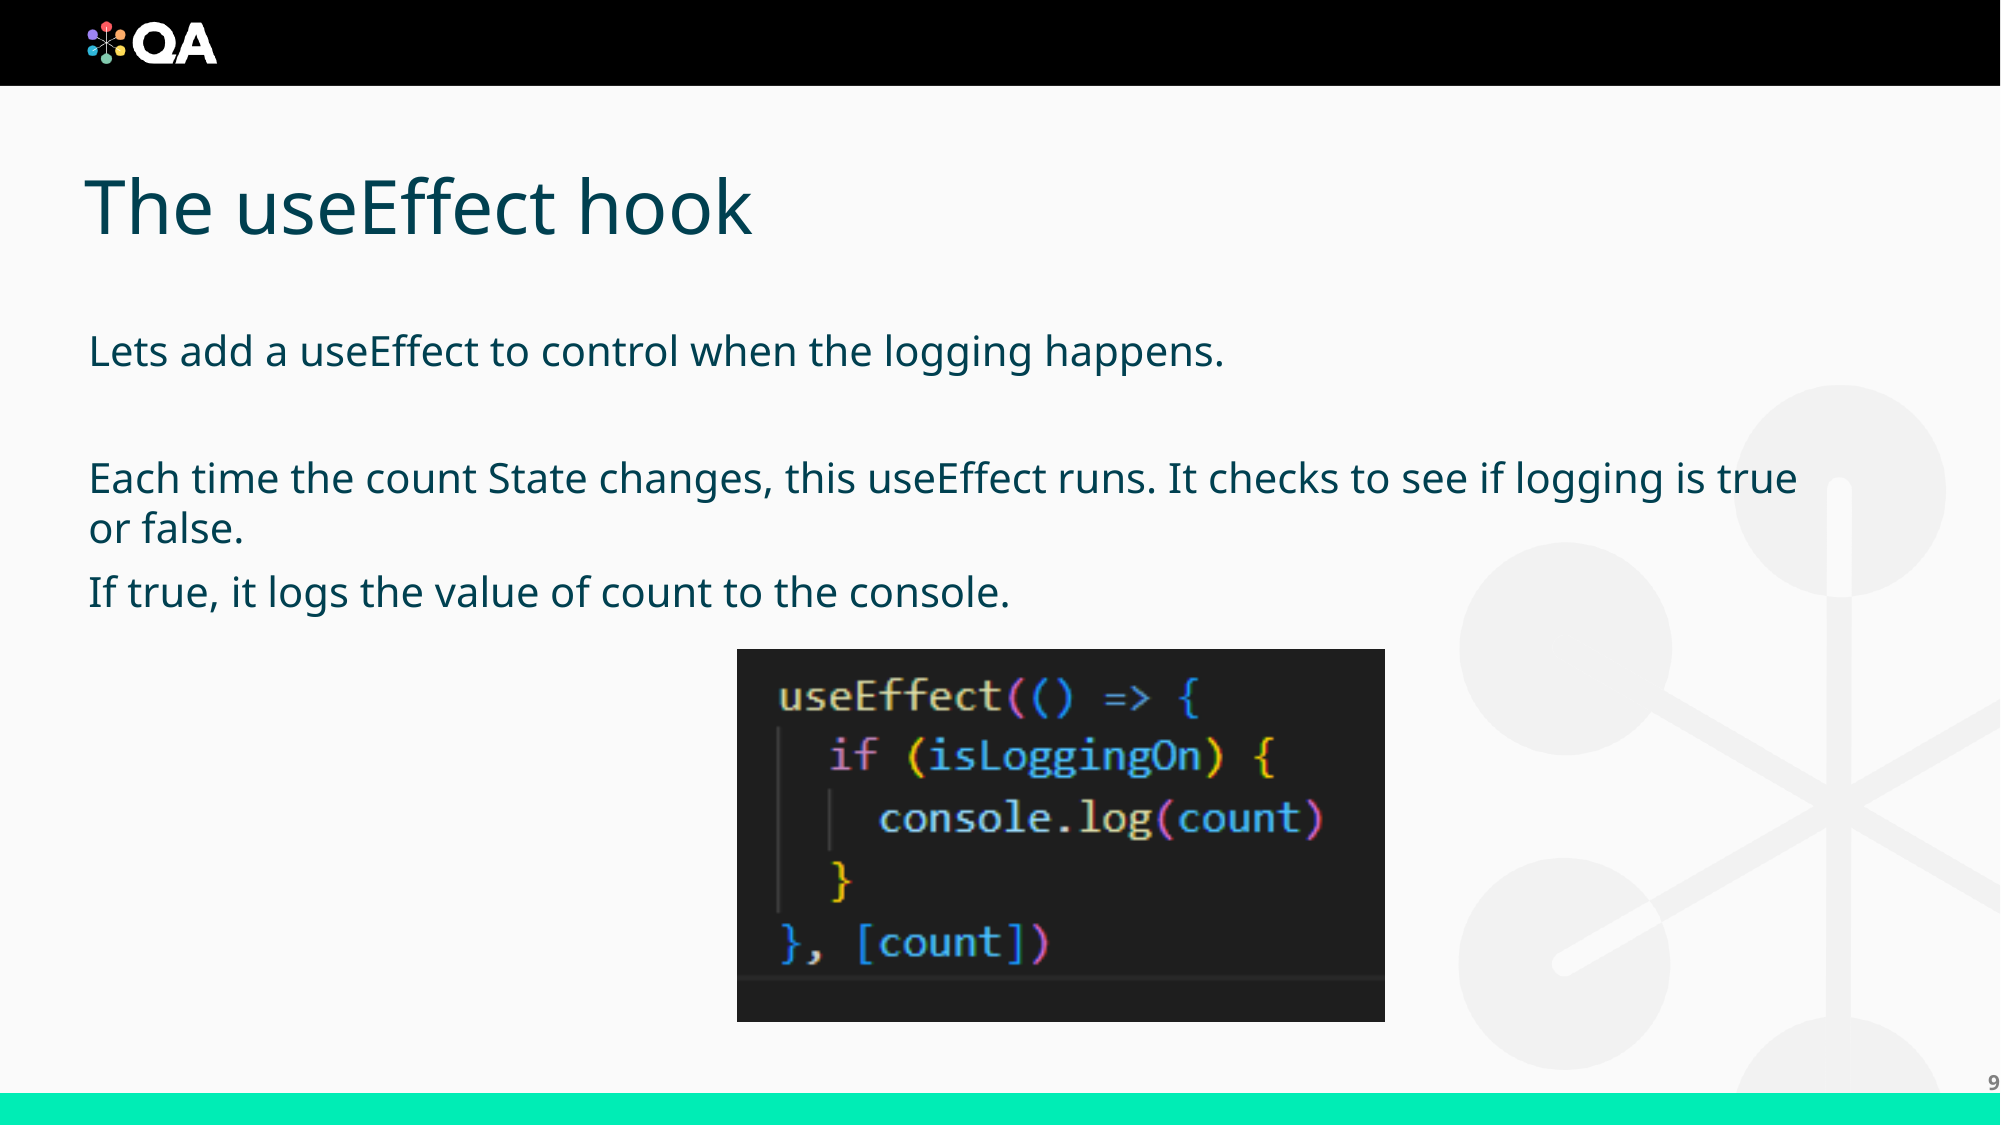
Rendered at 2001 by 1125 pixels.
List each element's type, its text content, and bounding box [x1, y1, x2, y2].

title The useEffect hook [84, 159, 1916, 278]
picture [0, 0, 2001, 1125]
picture [737, 649, 1385, 1022]
slide_number 9 [1871, 1068, 2000, 1098]
list Lets add a useEffect to control when the logging happens. Each time the count State changes, this useEffect runs. It checks to see if logging is true or false. If true, it logs the value of count to the console. [88, 324, 1846, 1125]
